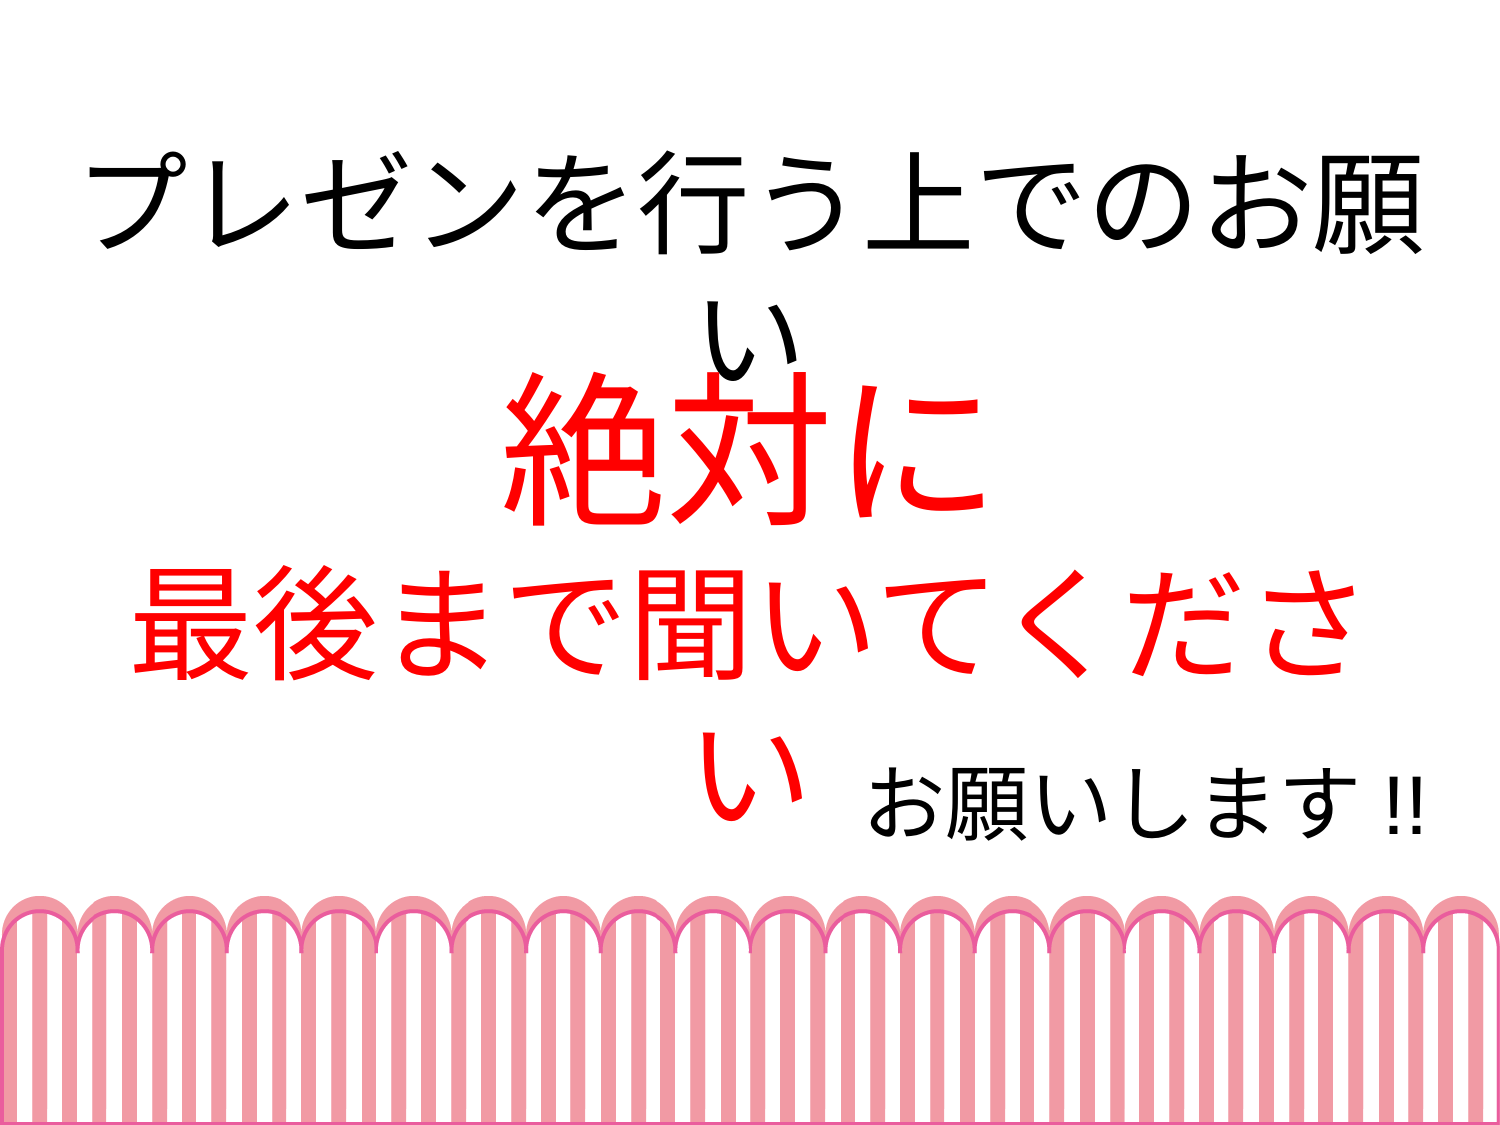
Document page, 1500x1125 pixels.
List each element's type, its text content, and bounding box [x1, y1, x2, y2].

text_box プレゼンを行う上でのお願い [44, 125, 1456, 411]
picture [0, 896, 1500, 1125]
text_box 絶対に 最後まで聞いてください [64, 338, 1436, 853]
text_box お願いします!! [791, 743, 1500, 859]
